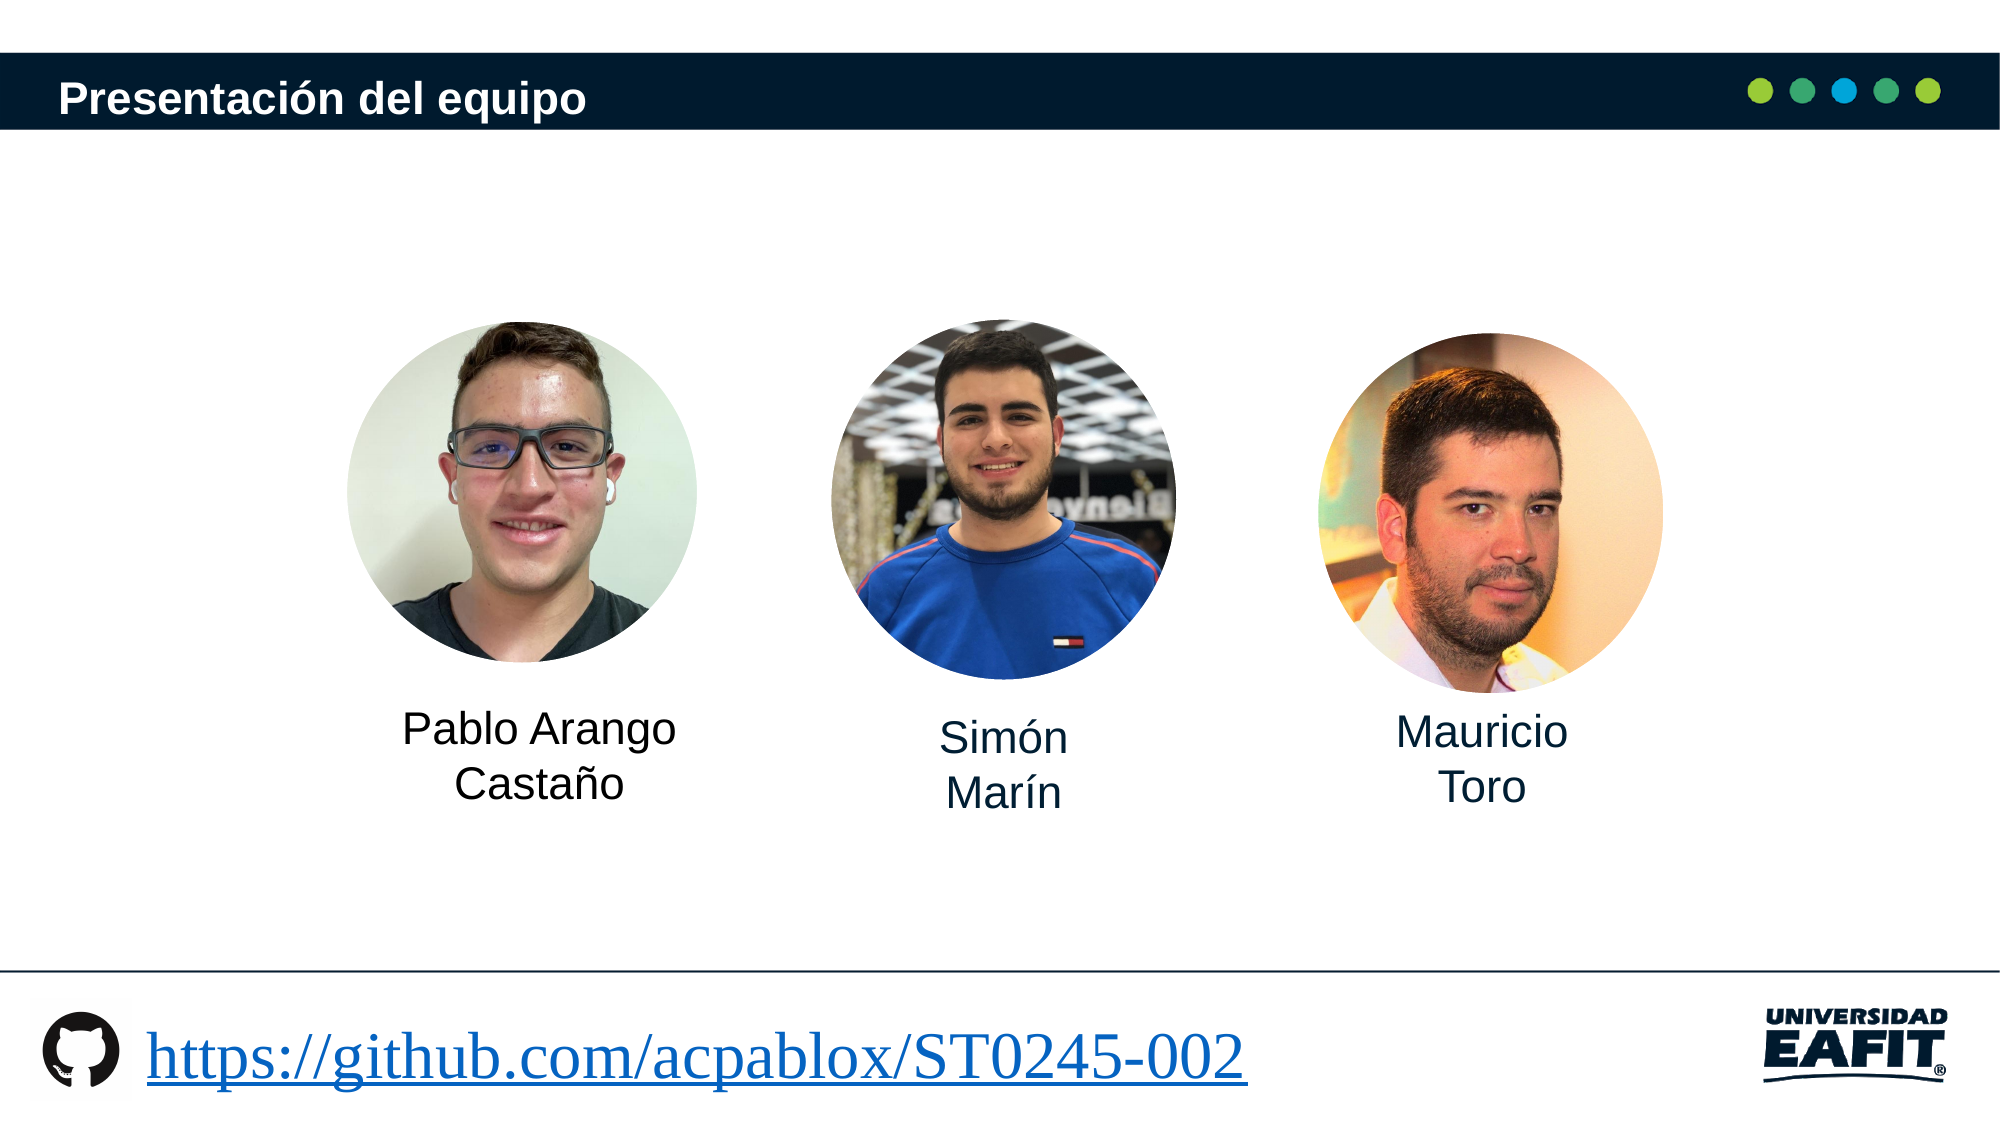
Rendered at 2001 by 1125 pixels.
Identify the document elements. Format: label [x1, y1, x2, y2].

picture [0, 0, 2000, 1119]
text_box [726, 272, 1282, 708]
text_box [1254, 281, 1720, 733]
